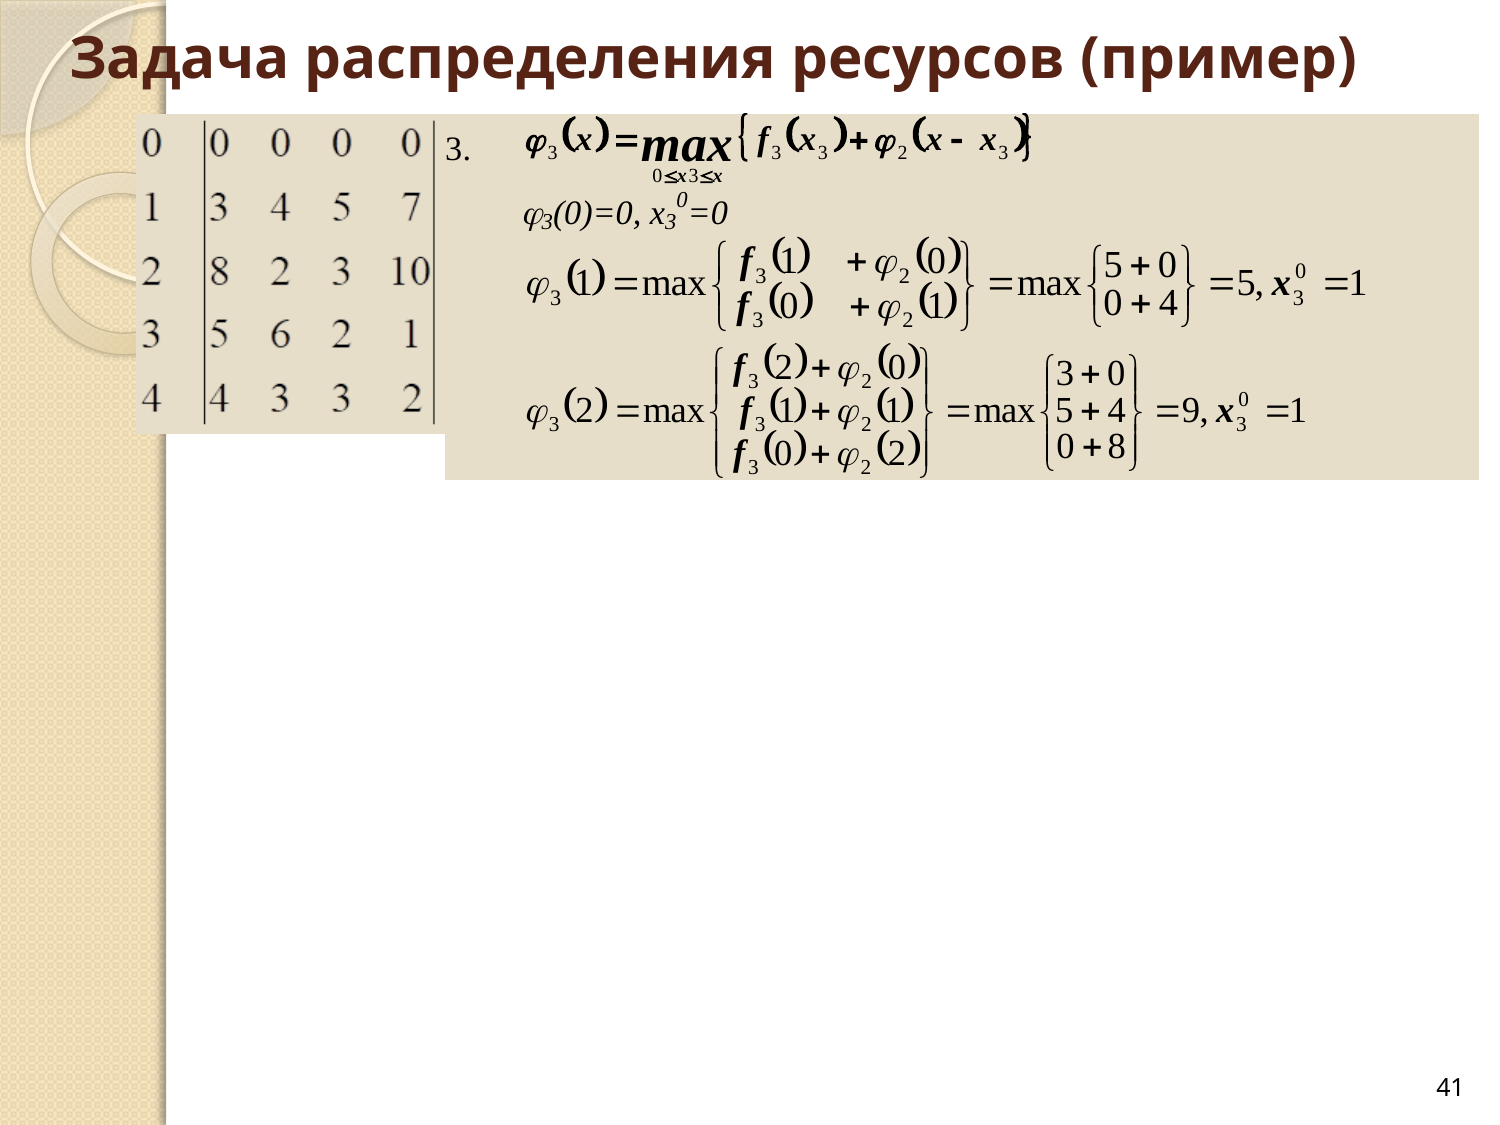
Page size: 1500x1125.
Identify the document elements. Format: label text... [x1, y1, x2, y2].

picture [444, 113, 1480, 481]
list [135, 113, 441, 435]
slide_number 41 [1413, 1034, 1488, 1113]
title Задача распределения ресурсов (пример) [54, 3, 1496, 108]
